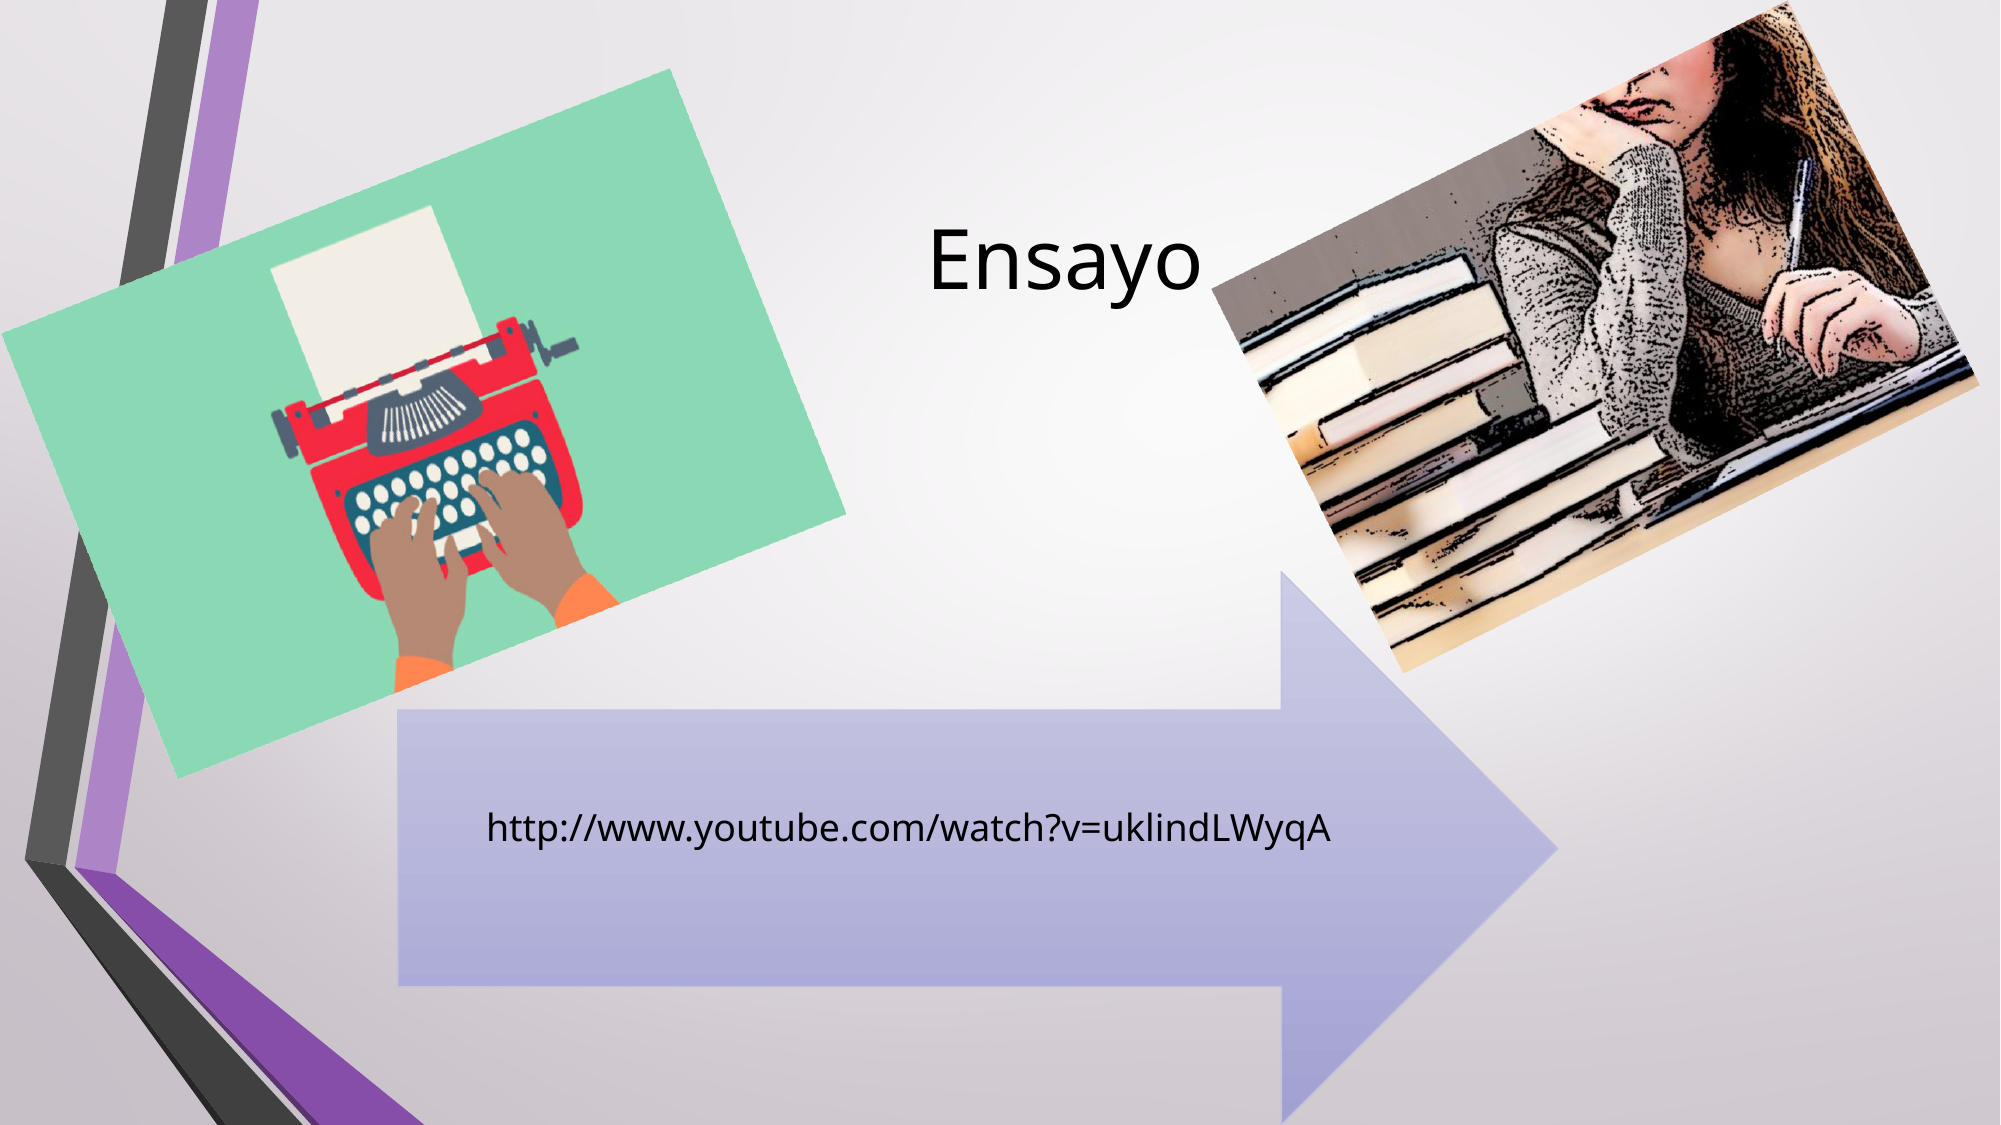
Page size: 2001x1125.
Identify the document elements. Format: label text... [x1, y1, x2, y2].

picture [2, 69, 846, 778]
picture [1212, 1, 1979, 673]
title Ensayo [1844, 112, 1887, 121]
title Ensayo [688, 112, 1562, 400]
title Ensayo [243, 112, 557, 183]
text_box http://www.youtube.com/watch?v=uklindLWyqA [397, 571, 1559, 1125]
